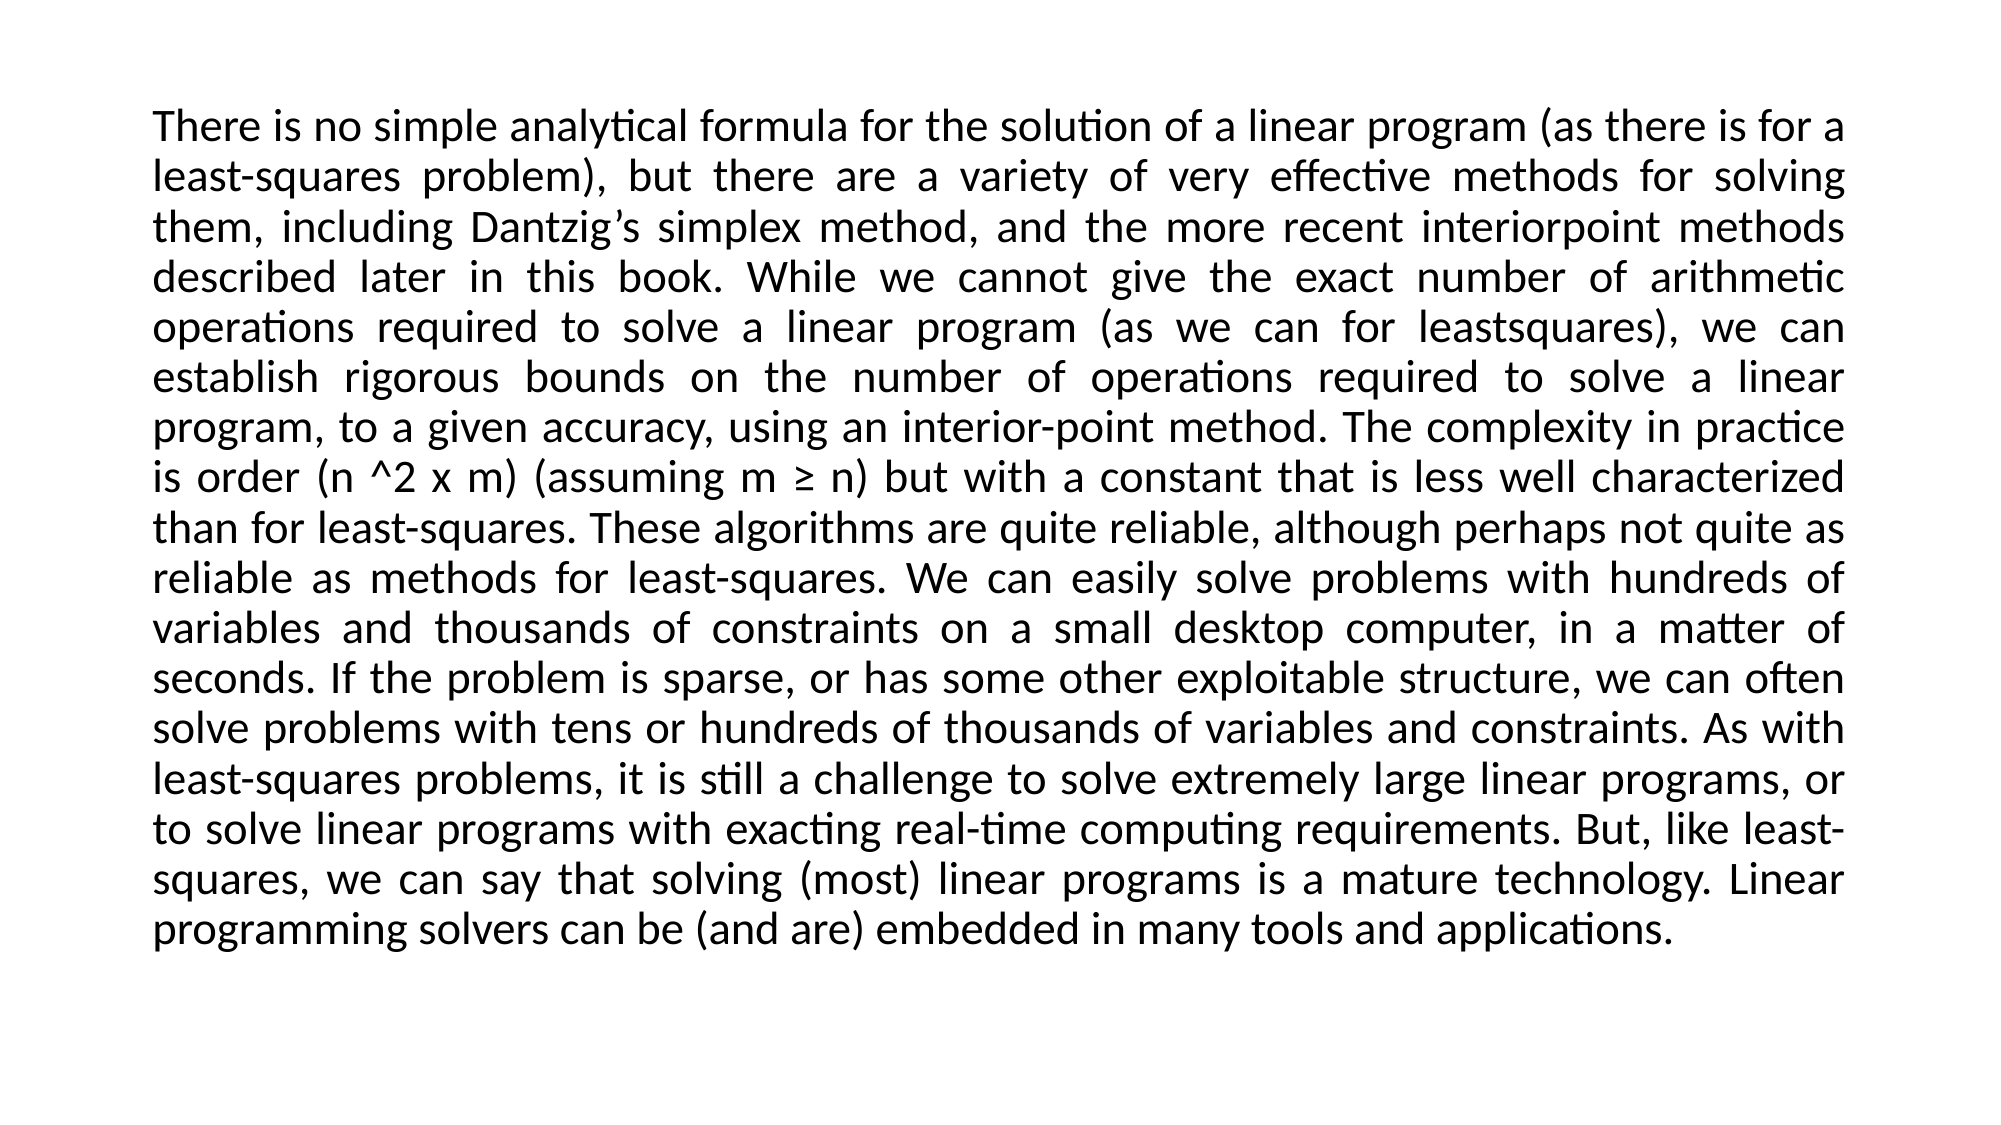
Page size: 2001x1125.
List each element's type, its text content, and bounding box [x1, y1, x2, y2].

list There is no simple analytical formula for the solution of a linear program (as there is for a least-squares problem), but there are a variety of very effective methods for solving them, including Dantzig’s simplex method, and the more recent interiorpoint methods described later in this book. While we cannot give the exact number of arithmetic operations required to solve a linear program (as we can for leastsquares), we can establish rigorous bounds on the number of operations required to solve a linear program, to a given accuracy, using an interior-point method. The complexity in practice is order (n ^2 x m) (assuming m ≥ n) but with a constant that is less well characterized than for least-squares. These algorithms are quite reliable, although perhaps not quite as reliable as methods for least-squares. We can easily solve problems with hundreds of variables and thousands of constraints on a small desktop computer, in a matter of seconds. If the problem is sparse, or has some other exploitable structure, we can often solve problems with tens or hundreds of thousands of variables and constraints. As with least-squares problems, it is still a challenge to solve extremely large linear programs, or to solve linear programs with exacting real-time computing requirements. But, like least-squares, we can say that solving (most) linear programs is a mature technology. Linear programming solvers can be (and are) embedded in many tools and applications. [137, 93, 1863, 1014]
